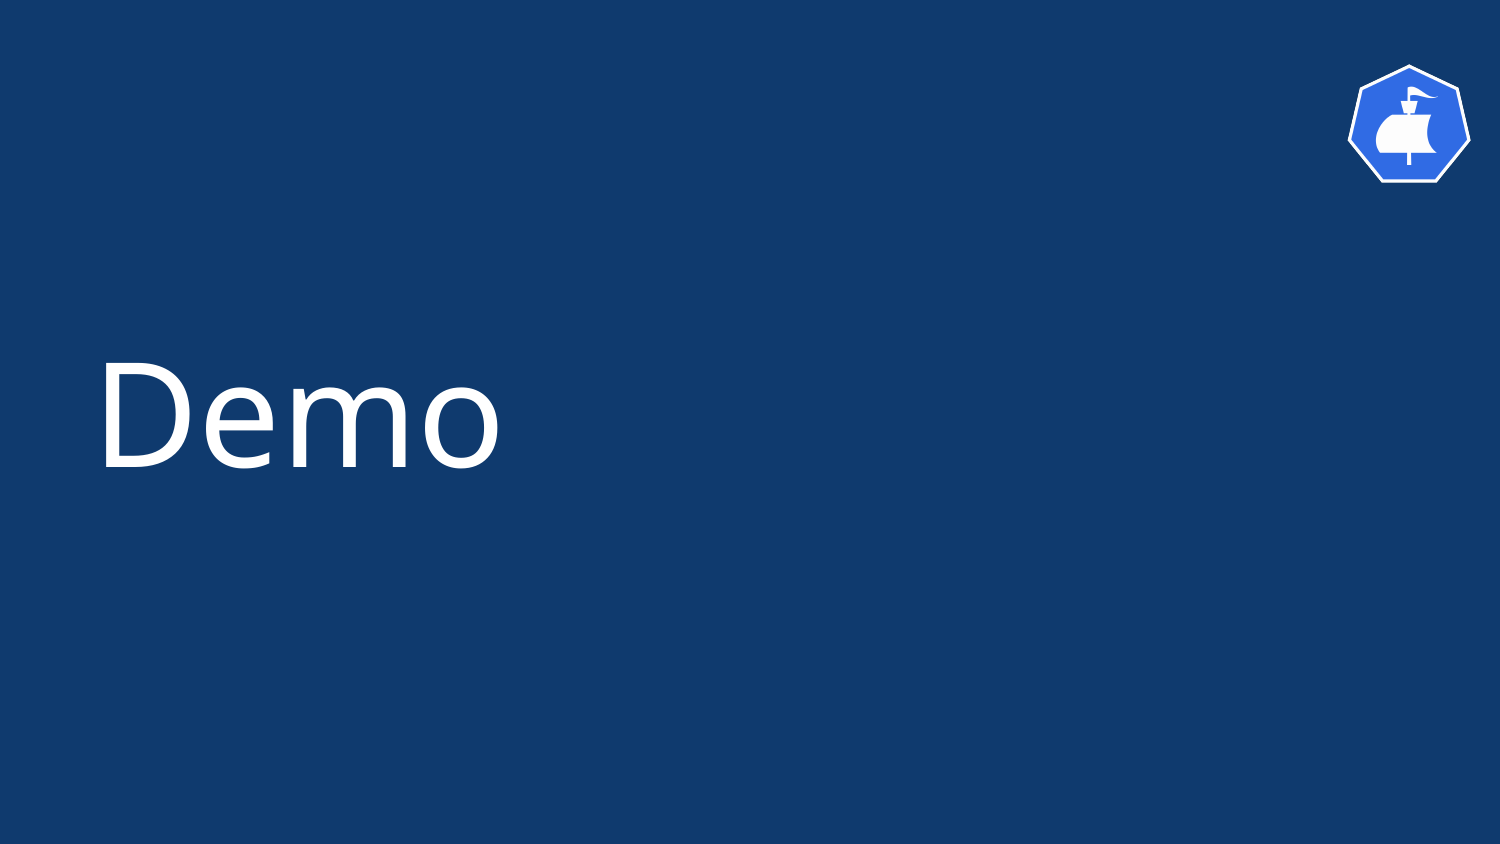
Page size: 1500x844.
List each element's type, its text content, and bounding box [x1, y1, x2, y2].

picture [1346, 63, 1471, 183]
title Demo [77, 60, 1102, 512]
